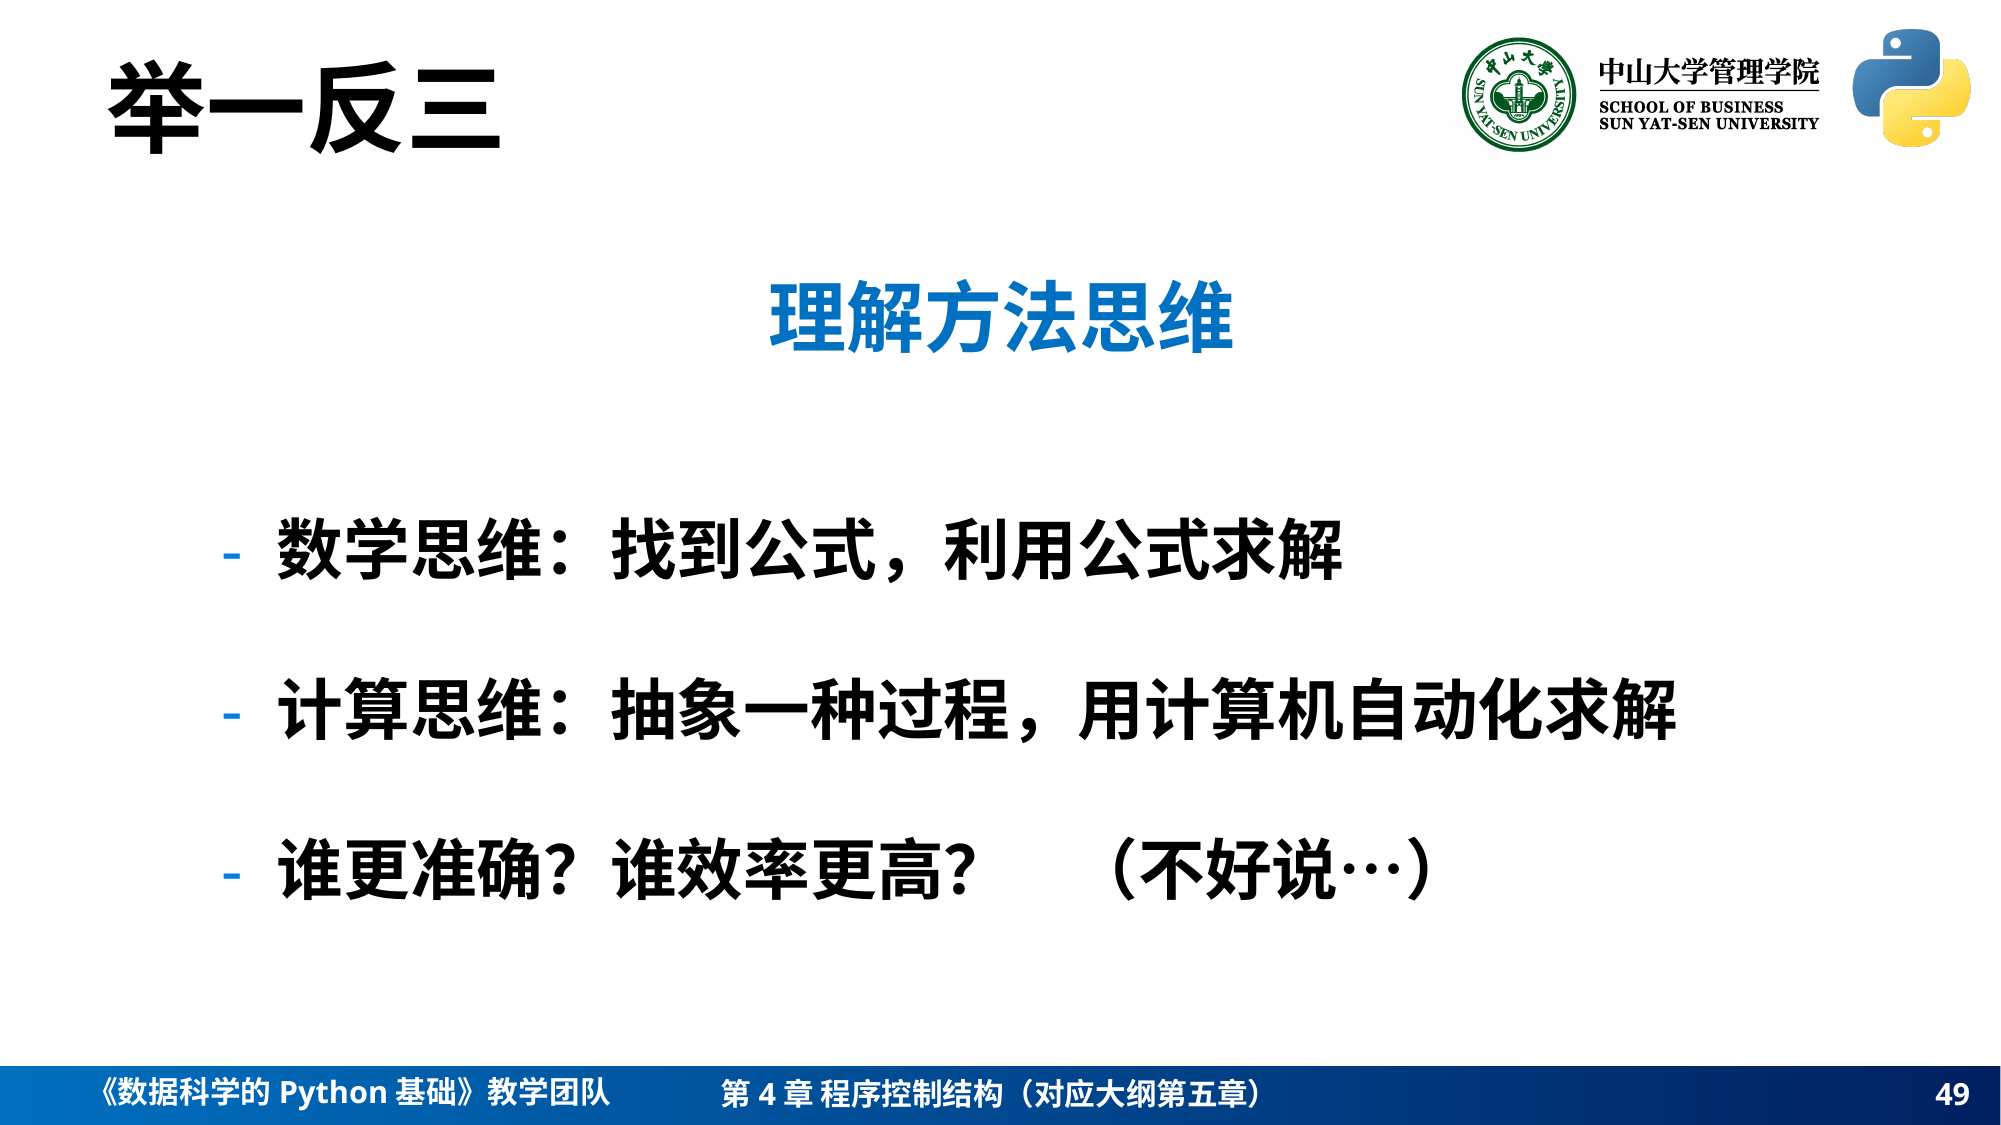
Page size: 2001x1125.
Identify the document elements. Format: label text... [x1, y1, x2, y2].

text_box 理解方法思维 [1, 264, 2000, 379]
slide_number 49 [1535, 1066, 1986, 1125]
text_box 举一反三 [102, 7, 2000, 170]
text_box - 数学思维：找到公式，利用公式求解 - 计算思维：抽象一种过程，用计算机自动化求解 - 谁更准确？谁效率更高？ （不好说…） [0, 420, 1796, 916]
